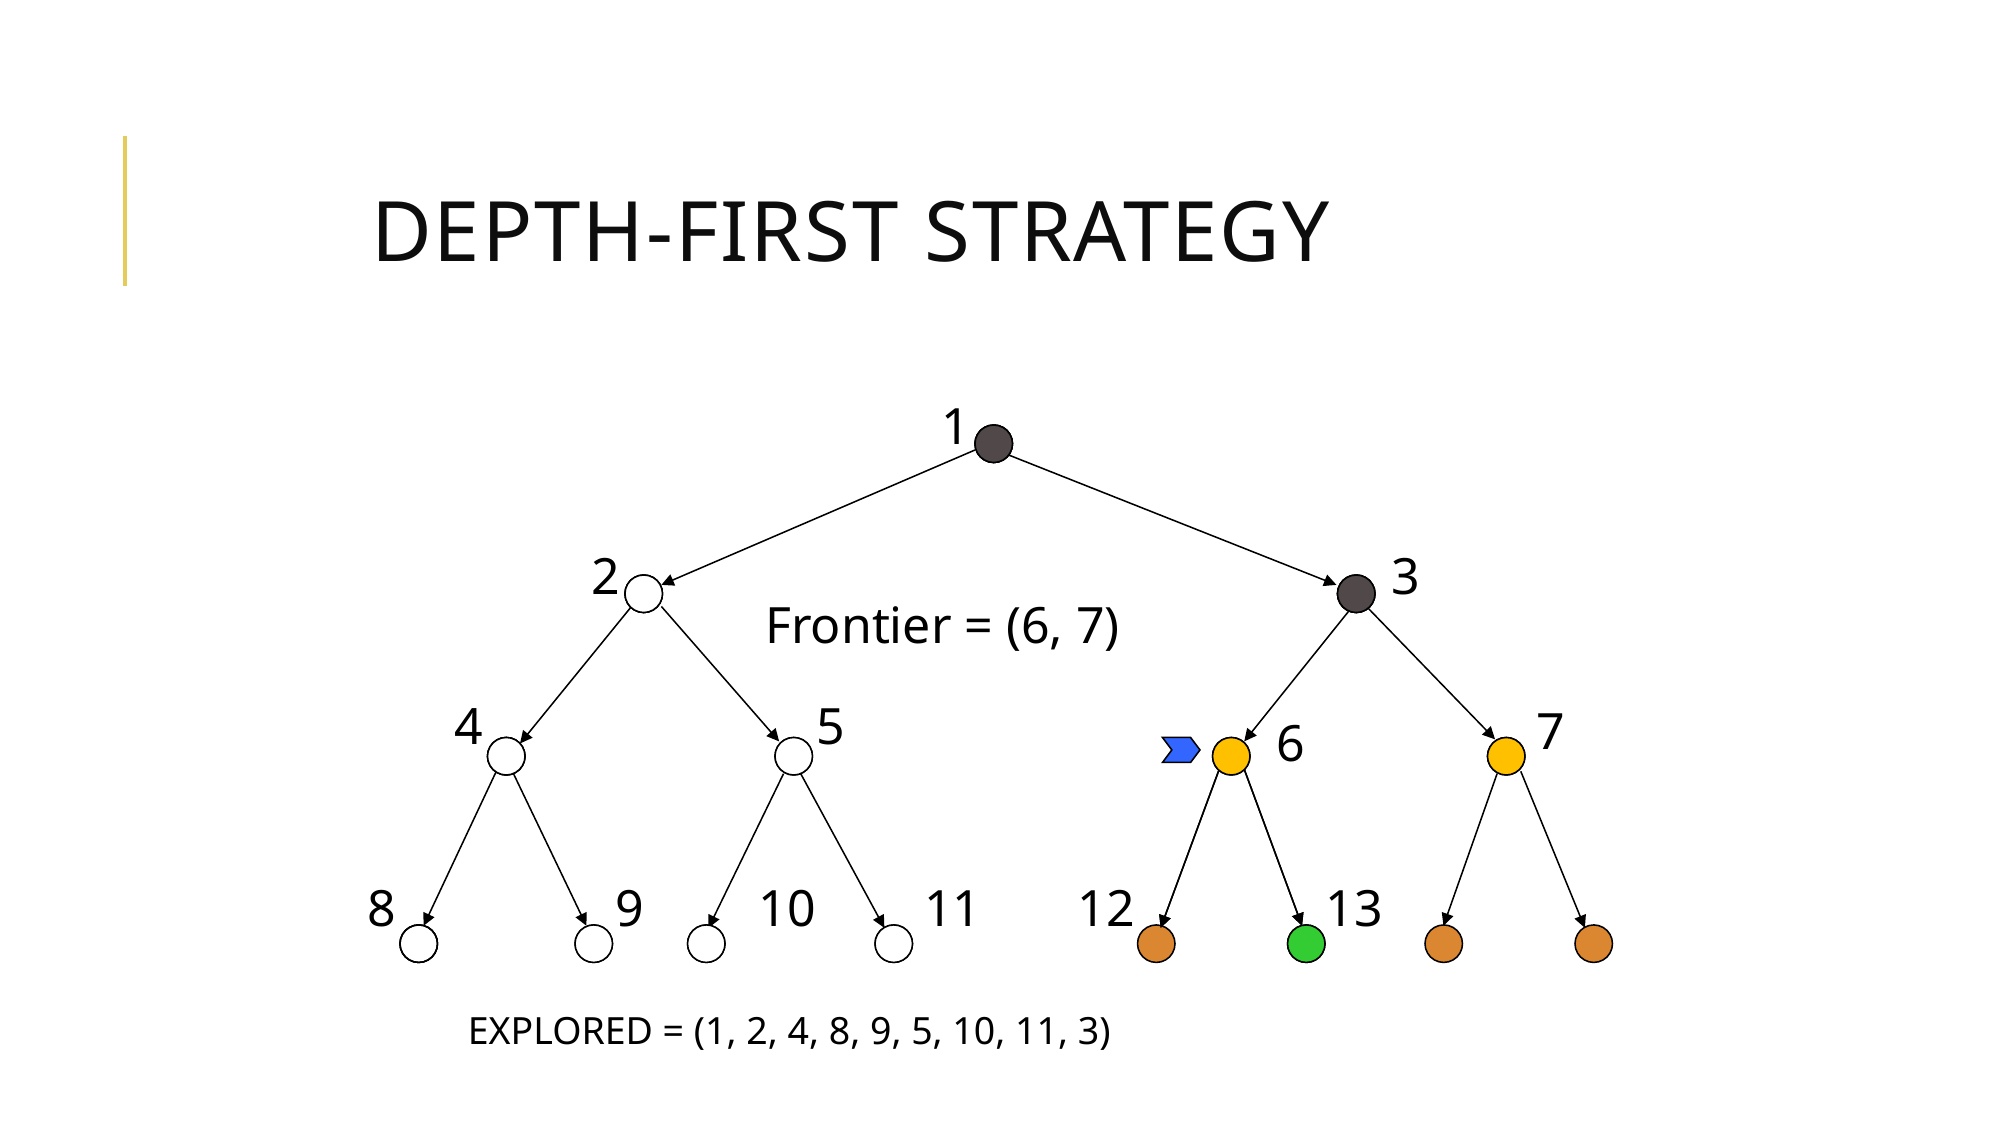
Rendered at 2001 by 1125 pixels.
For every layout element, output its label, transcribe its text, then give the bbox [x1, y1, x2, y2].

text_box 1 [926, 387, 986, 419]
title Depth-First Strategy [356, 144, 1632, 332]
text_box EXPLORED = (1, 2, 4, 8, 9, 5, 10, 11, 3) [453, 999, 1155, 1060]
text_box 8 [352, 869, 392, 945]
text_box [399, 424, 1613, 963]
